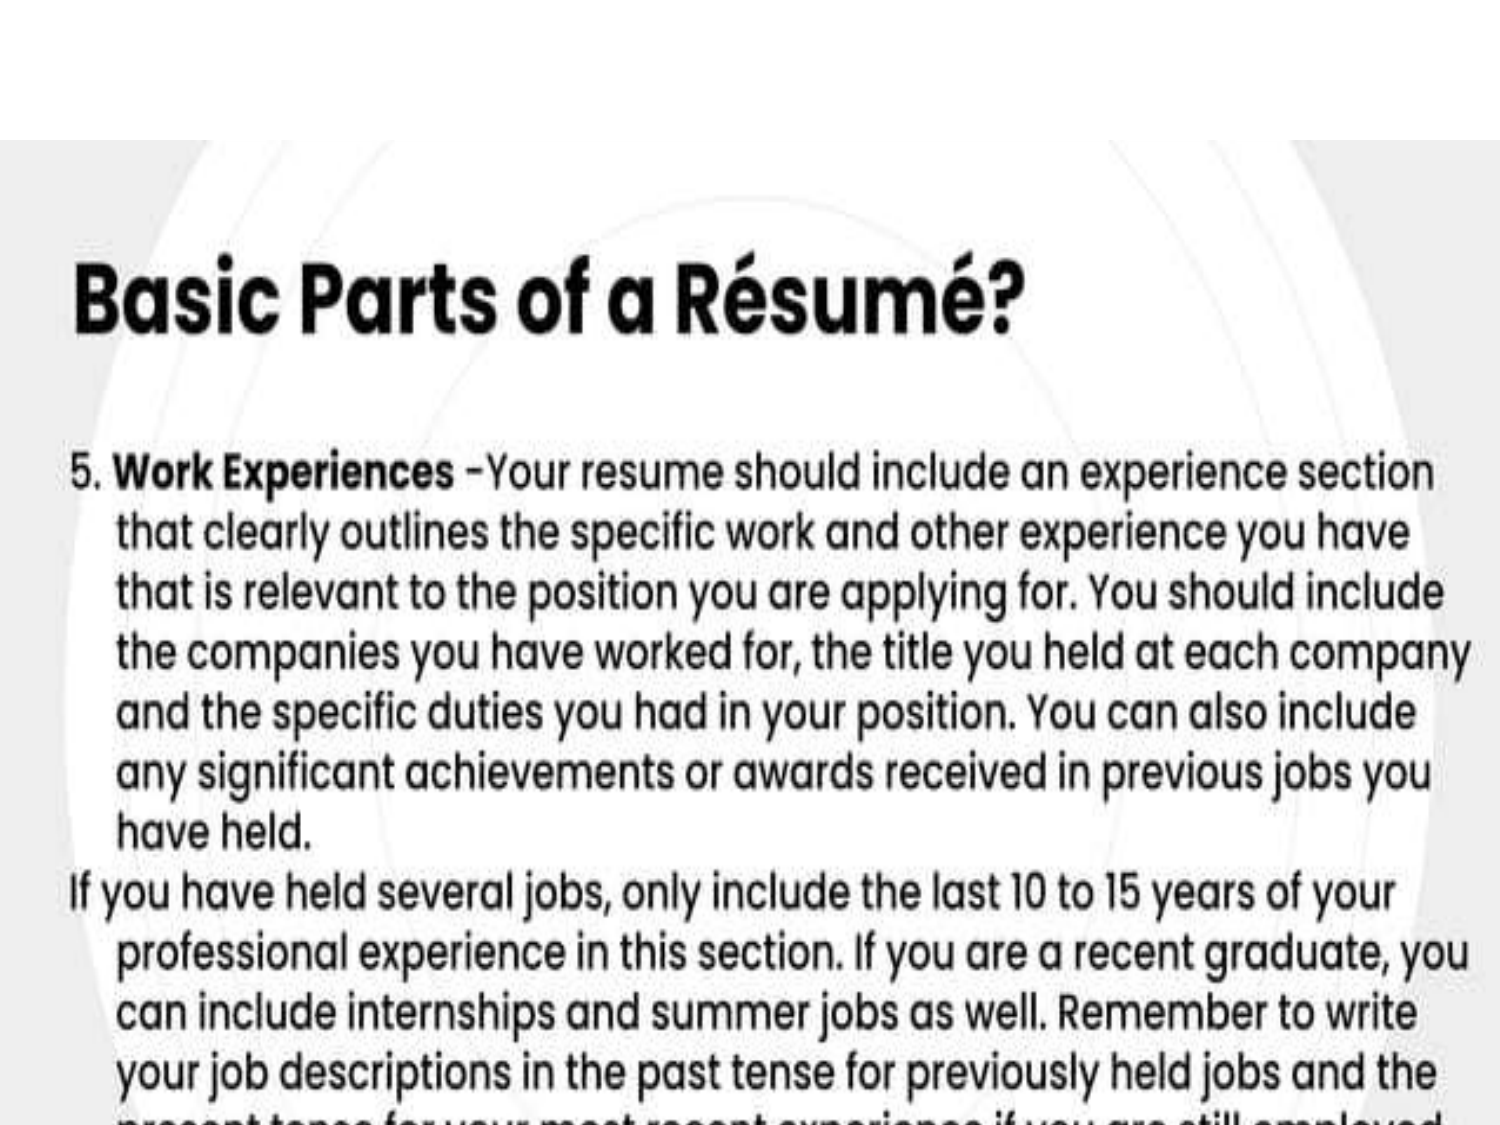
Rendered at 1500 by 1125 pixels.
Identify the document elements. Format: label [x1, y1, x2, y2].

picture [0, 139, 1500, 1125]
